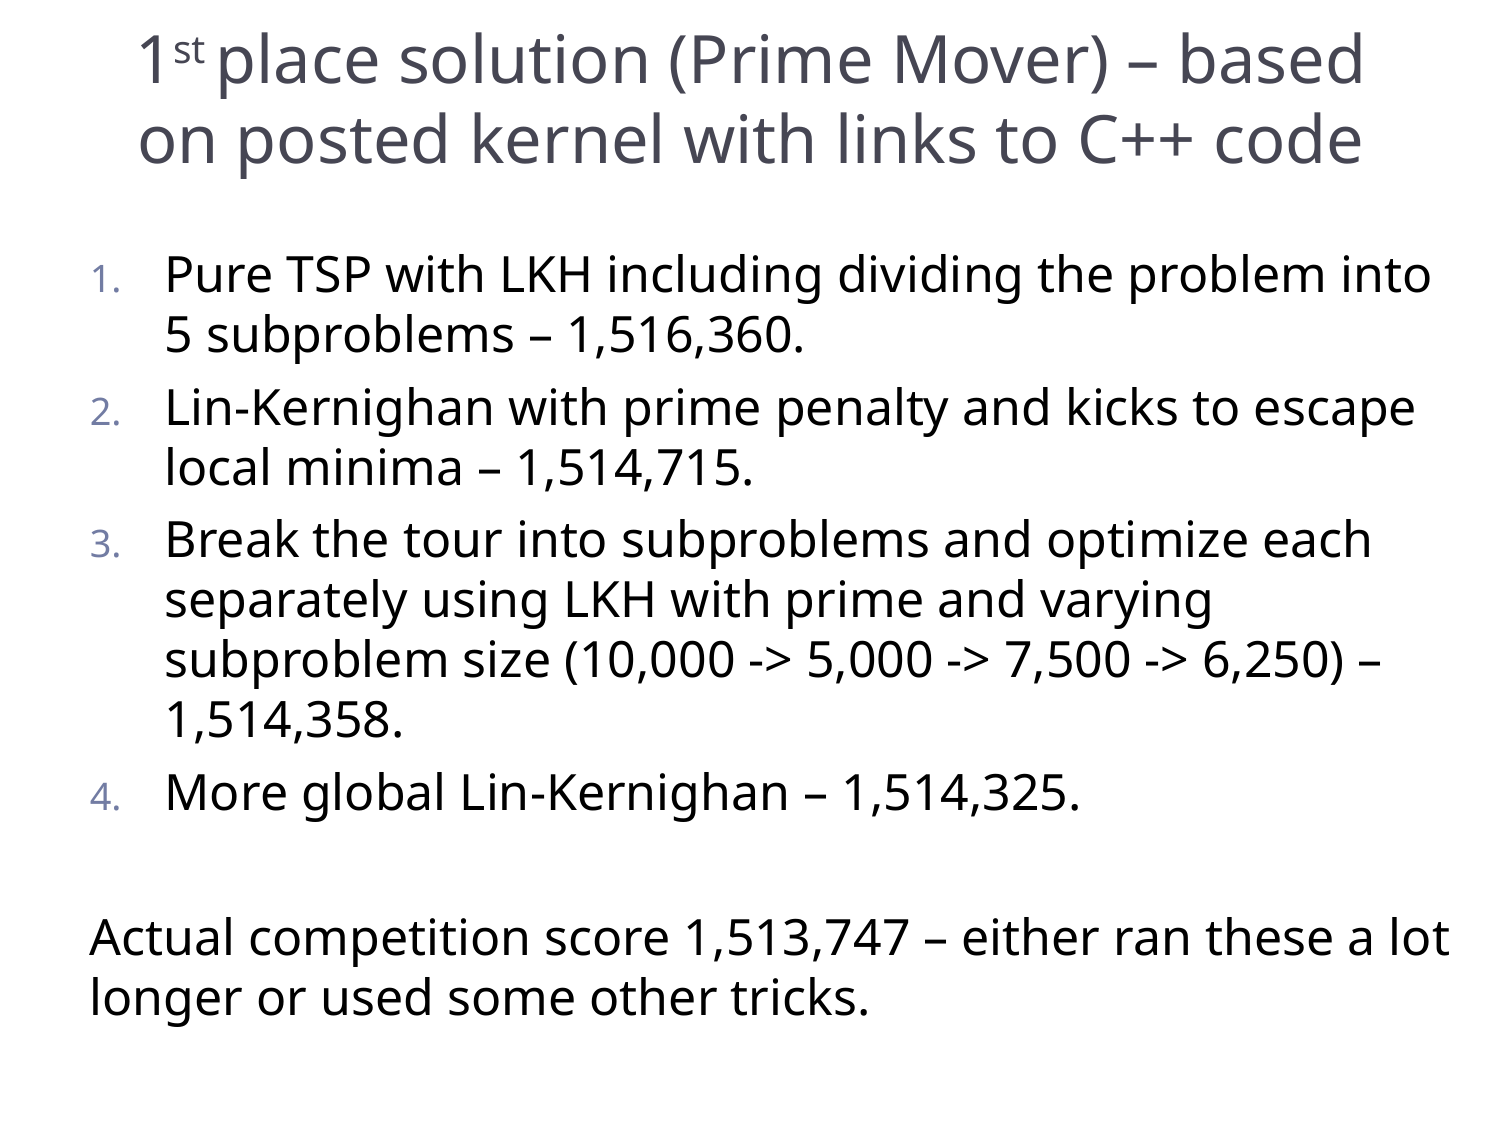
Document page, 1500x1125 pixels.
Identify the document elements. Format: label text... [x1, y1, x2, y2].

list Pure TSP with LKH including dividing the problem into 5 subproblems – 1,516,360. Lin-Kernighan with prime penalty and kicks to escape local minima – 1,514,715. Break the tour into subproblems and optimize each separately using LKH with prime and varying subproblem size (10,000 -> 5,000 -> 7,500 -> 6,250) – 1,514,358. More global Lin-Kernighan – 1,514,325. Actual competition score 1,513,747 – either ran these a lot longer or used some other tricks. [75, 235, 1471, 1083]
title 1st place solution (Prime Mover) – based on posted kernel with links to C++ code [76, 72, 1427, 185]
